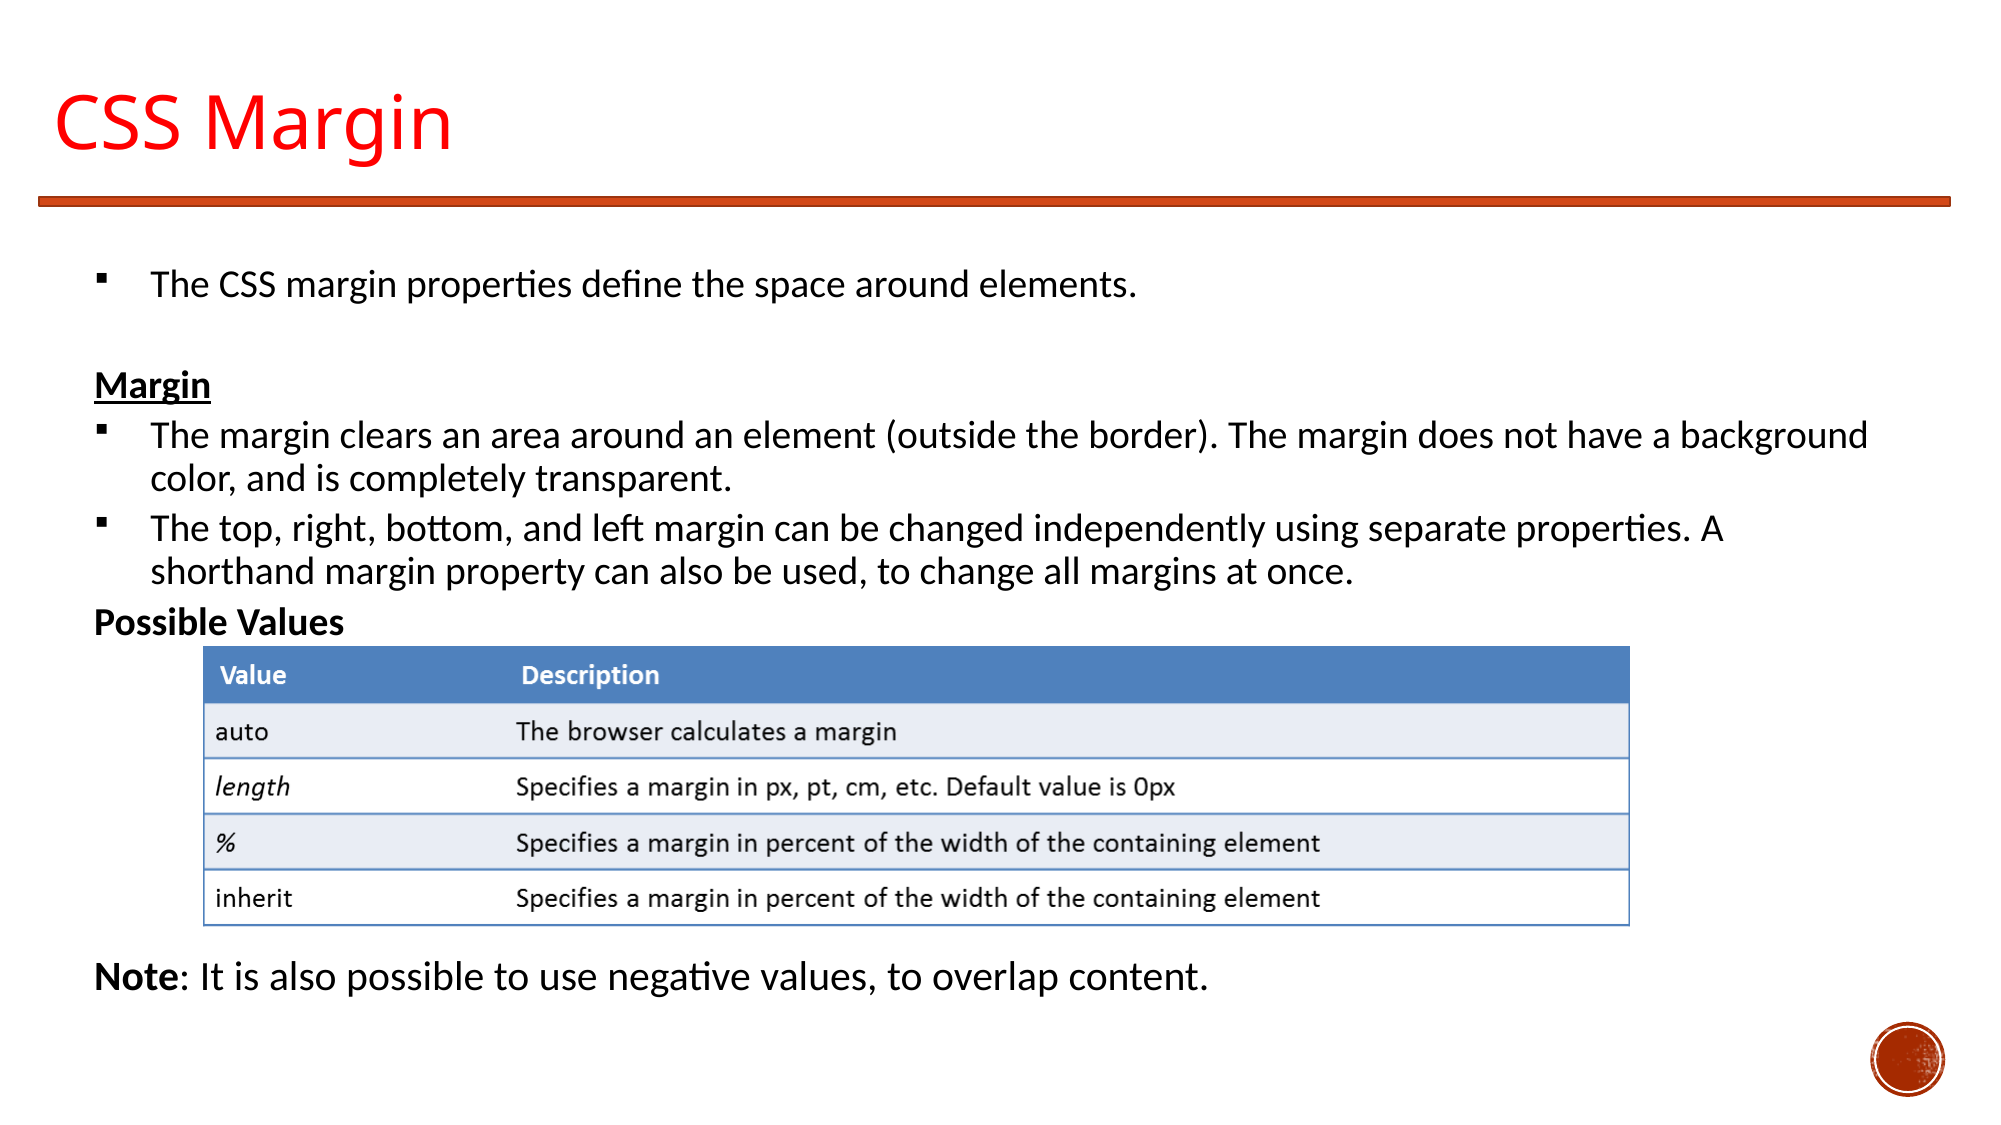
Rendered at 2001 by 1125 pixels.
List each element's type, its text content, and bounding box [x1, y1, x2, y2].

list The CSS margin properties define the space around elements. Margin The margin clears an area around an element (outside the border). The margin does not have a background color, and is completely transparent. The top, right, bottom, and left margin can be changed independently using separate properties. A shorthand margin property can also be used, to change all margins at once. Possible Values Note: It is also possible to use negative values, to overlap content. [79, 255, 1888, 1037]
text_box CSS Margin [38, 67, 1950, 173]
text_box [38, 196, 1951, 207]
picture [203, 646, 1630, 933]
